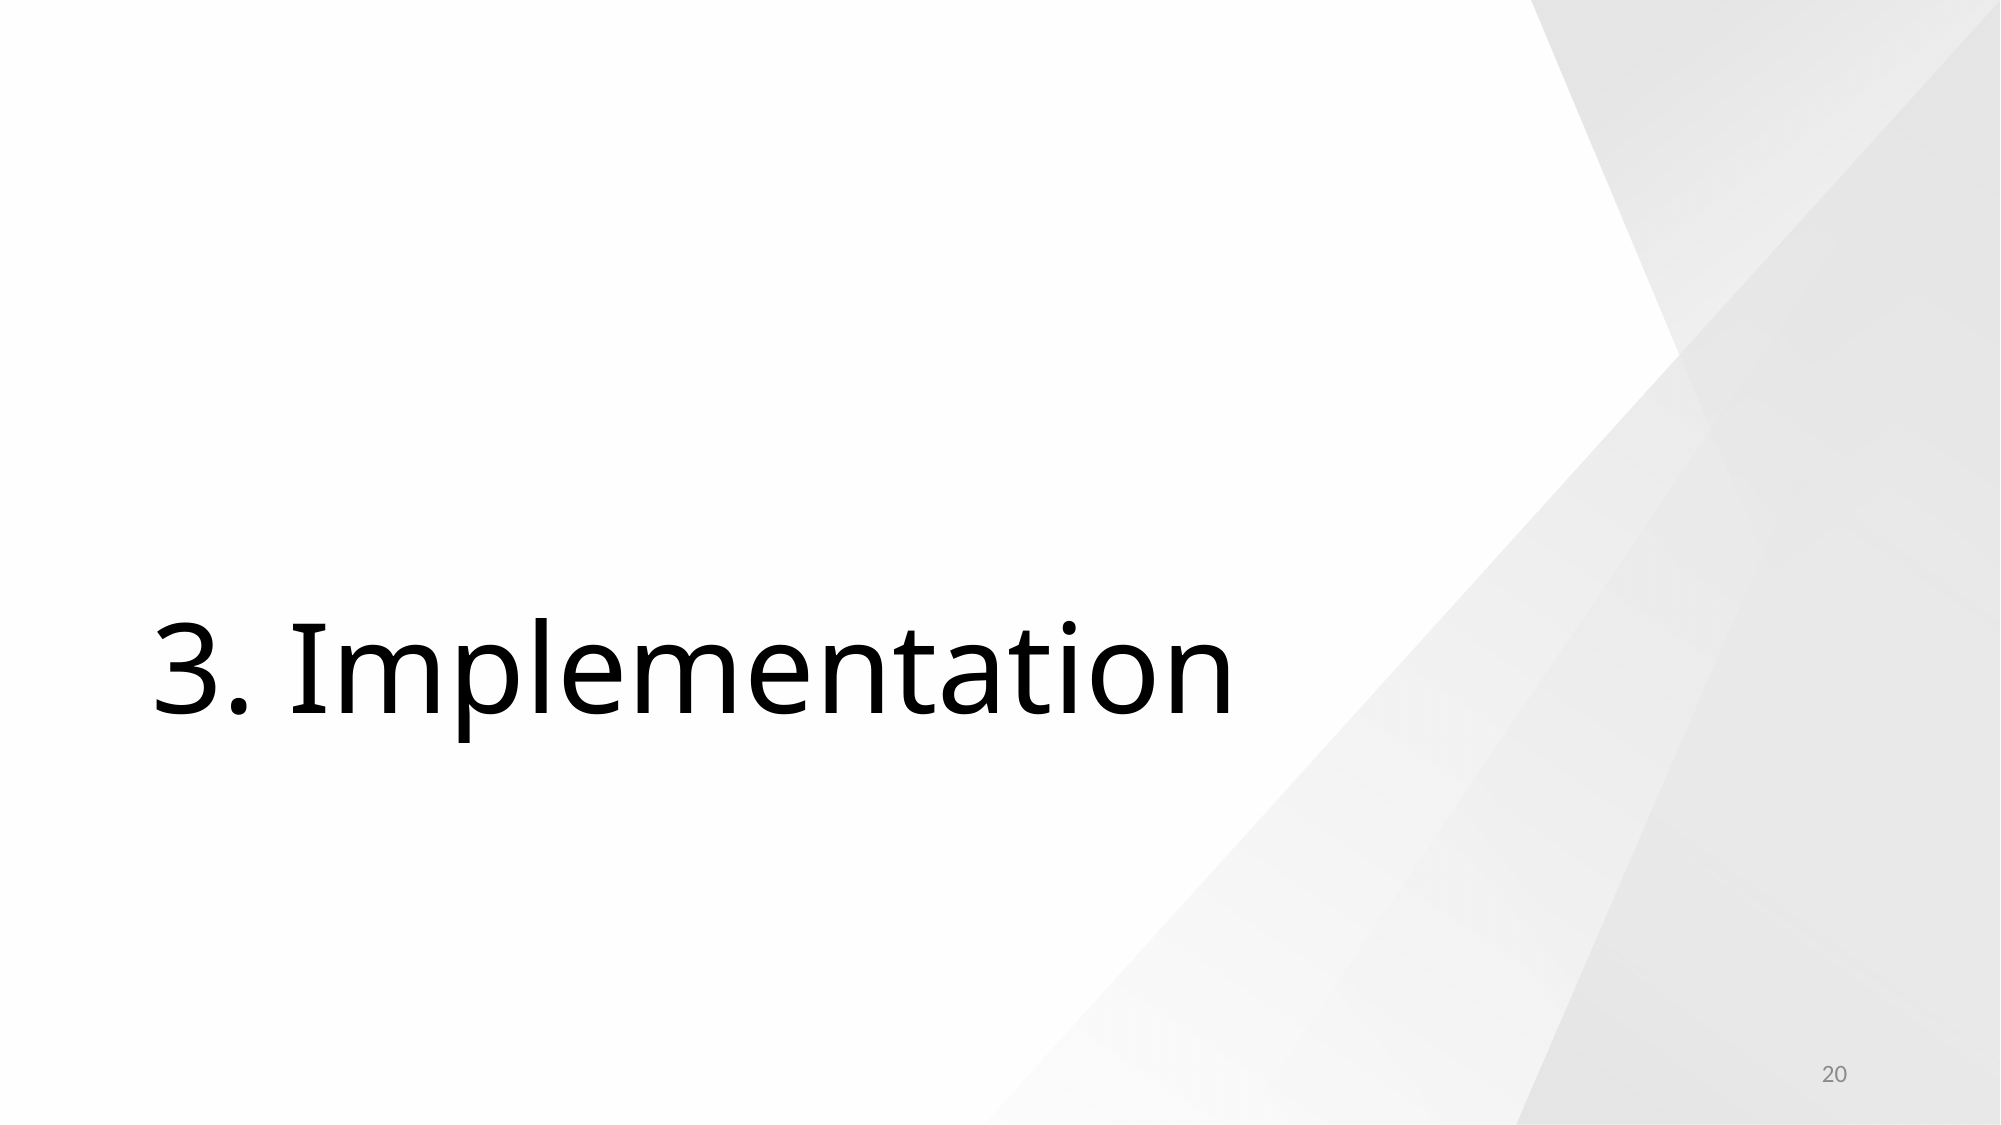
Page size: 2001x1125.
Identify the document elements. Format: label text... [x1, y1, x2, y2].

slide_number 20 [1412, 1042, 1863, 1103]
title 3. Implementation [136, 280, 1862, 749]
picture [0, 0, 2001, 1125]
